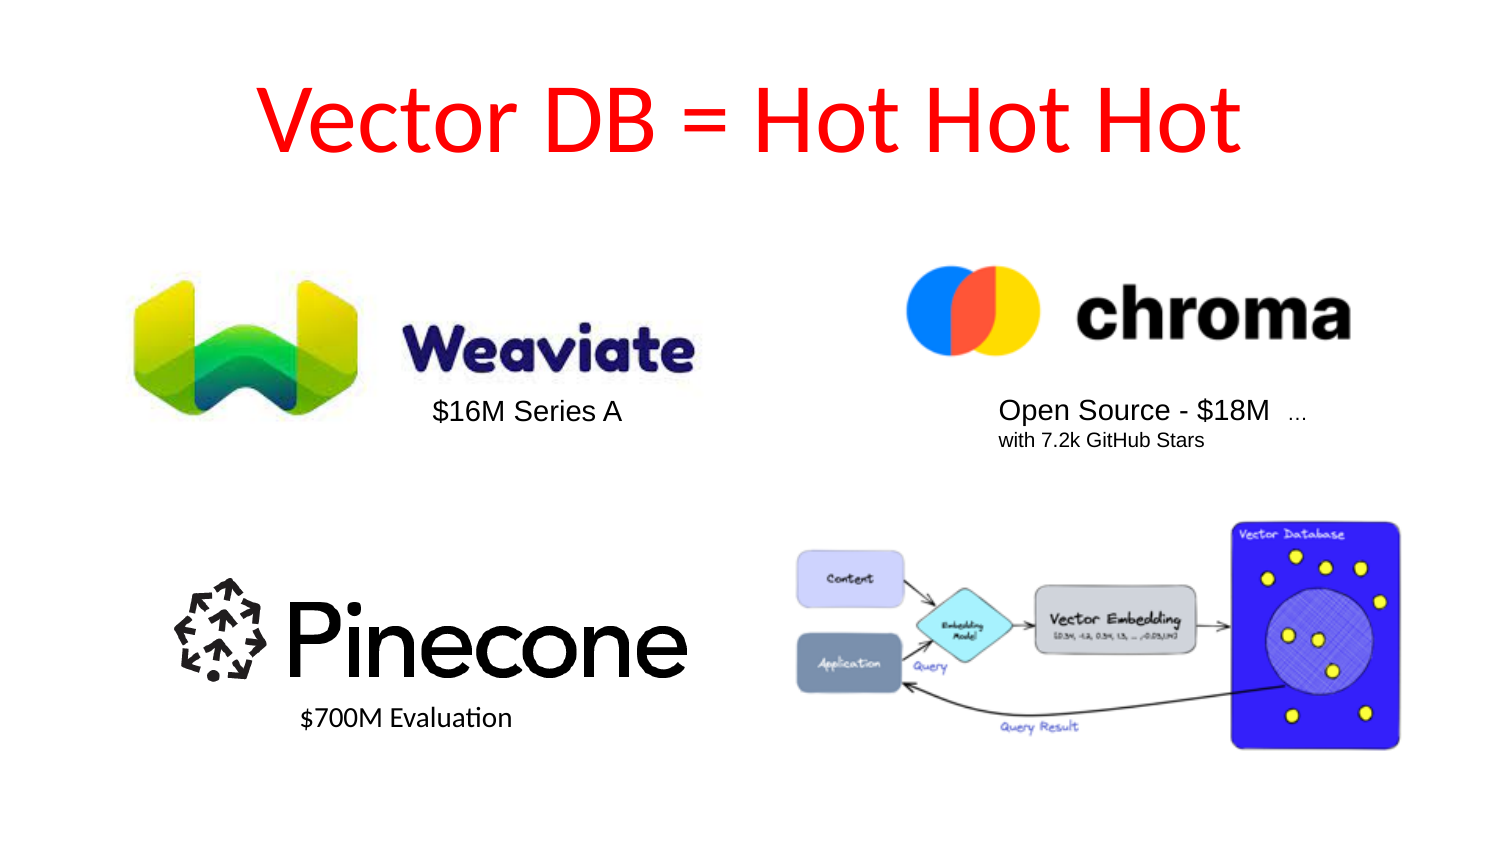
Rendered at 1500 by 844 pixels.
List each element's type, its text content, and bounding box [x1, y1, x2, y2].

text_box $700M Evaluation [284, 717, 628, 749]
text_box Vector DB = Hot Hot Hot [218, 37, 1281, 188]
text_box Open Source - $18M …with 7.2k GitHub Stars [983, 379, 1328, 467]
picture [101, 246, 707, 451]
picture [885, 246, 1369, 370]
picture [738, 483, 1443, 790]
picture [145, 553, 712, 709]
